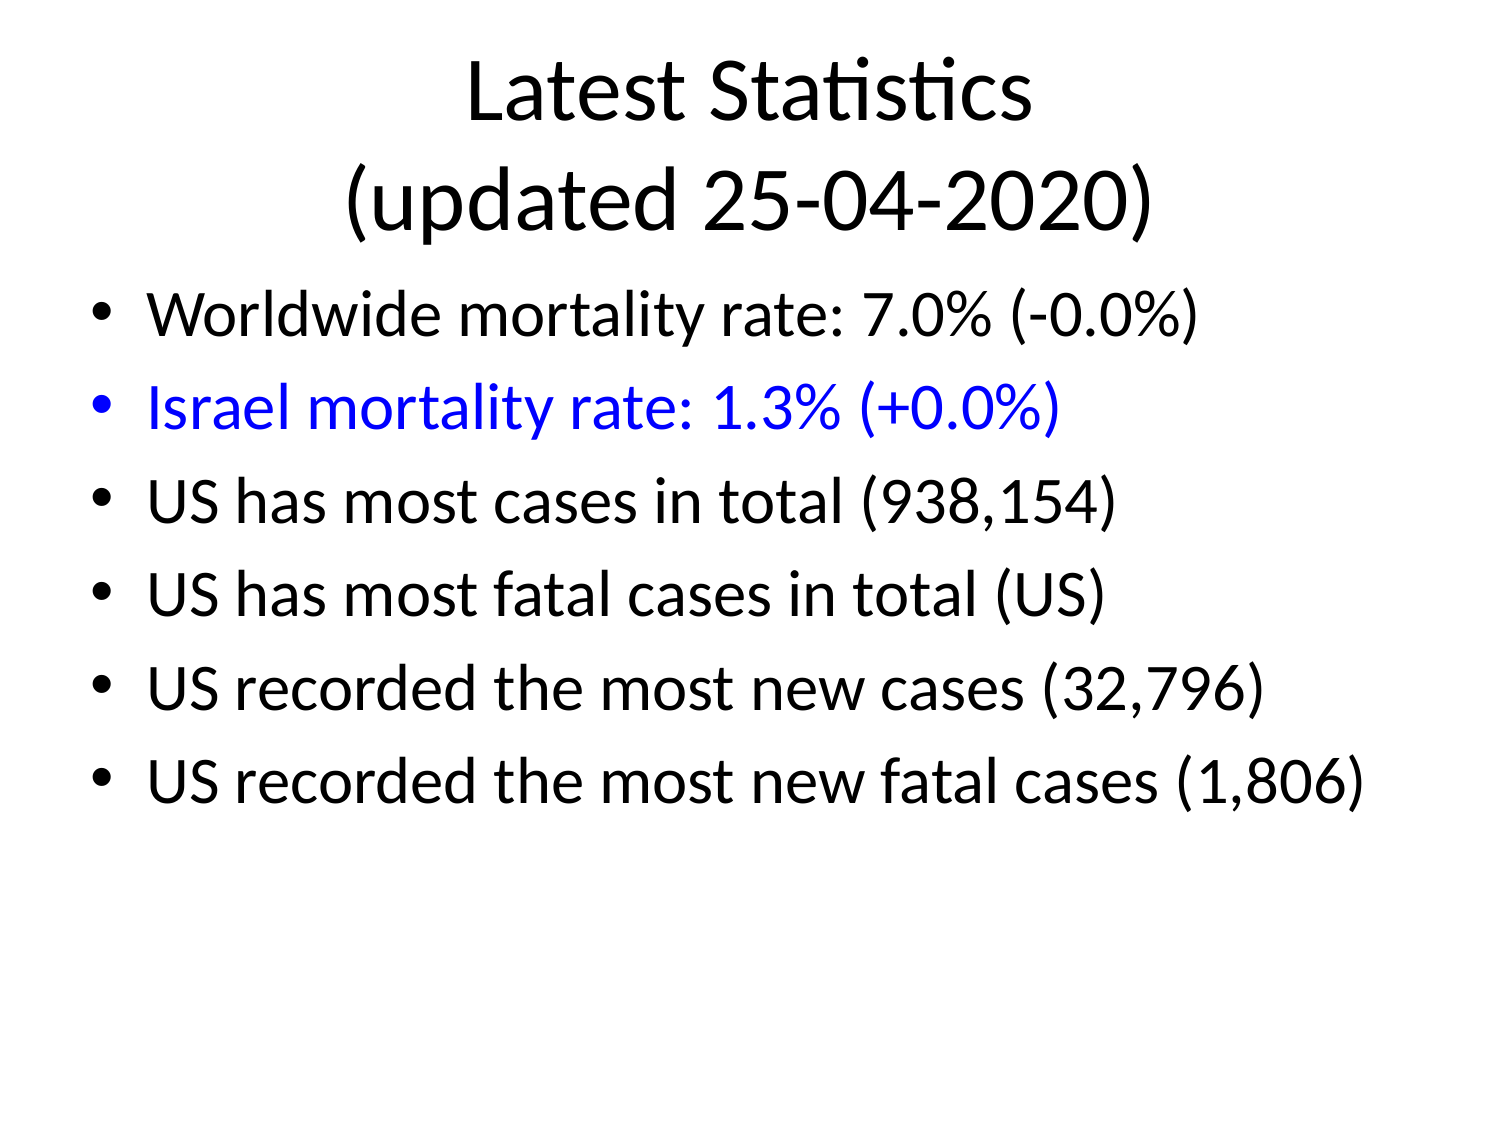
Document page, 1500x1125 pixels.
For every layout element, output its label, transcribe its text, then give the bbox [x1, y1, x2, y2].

title Latest Statistics (updated 25-04-2020) [75, 45, 1425, 233]
list Worldwide mortality rate: 7.0% (-0.0%) Israel mortality rate: 1.3% (+0.0%) US has most cases in total (938,154) US has most fatal cases in total (US) US recorded the most new cases (32,796) US recorded the most new fatal cases (1,806) [75, 262, 1425, 1005]
